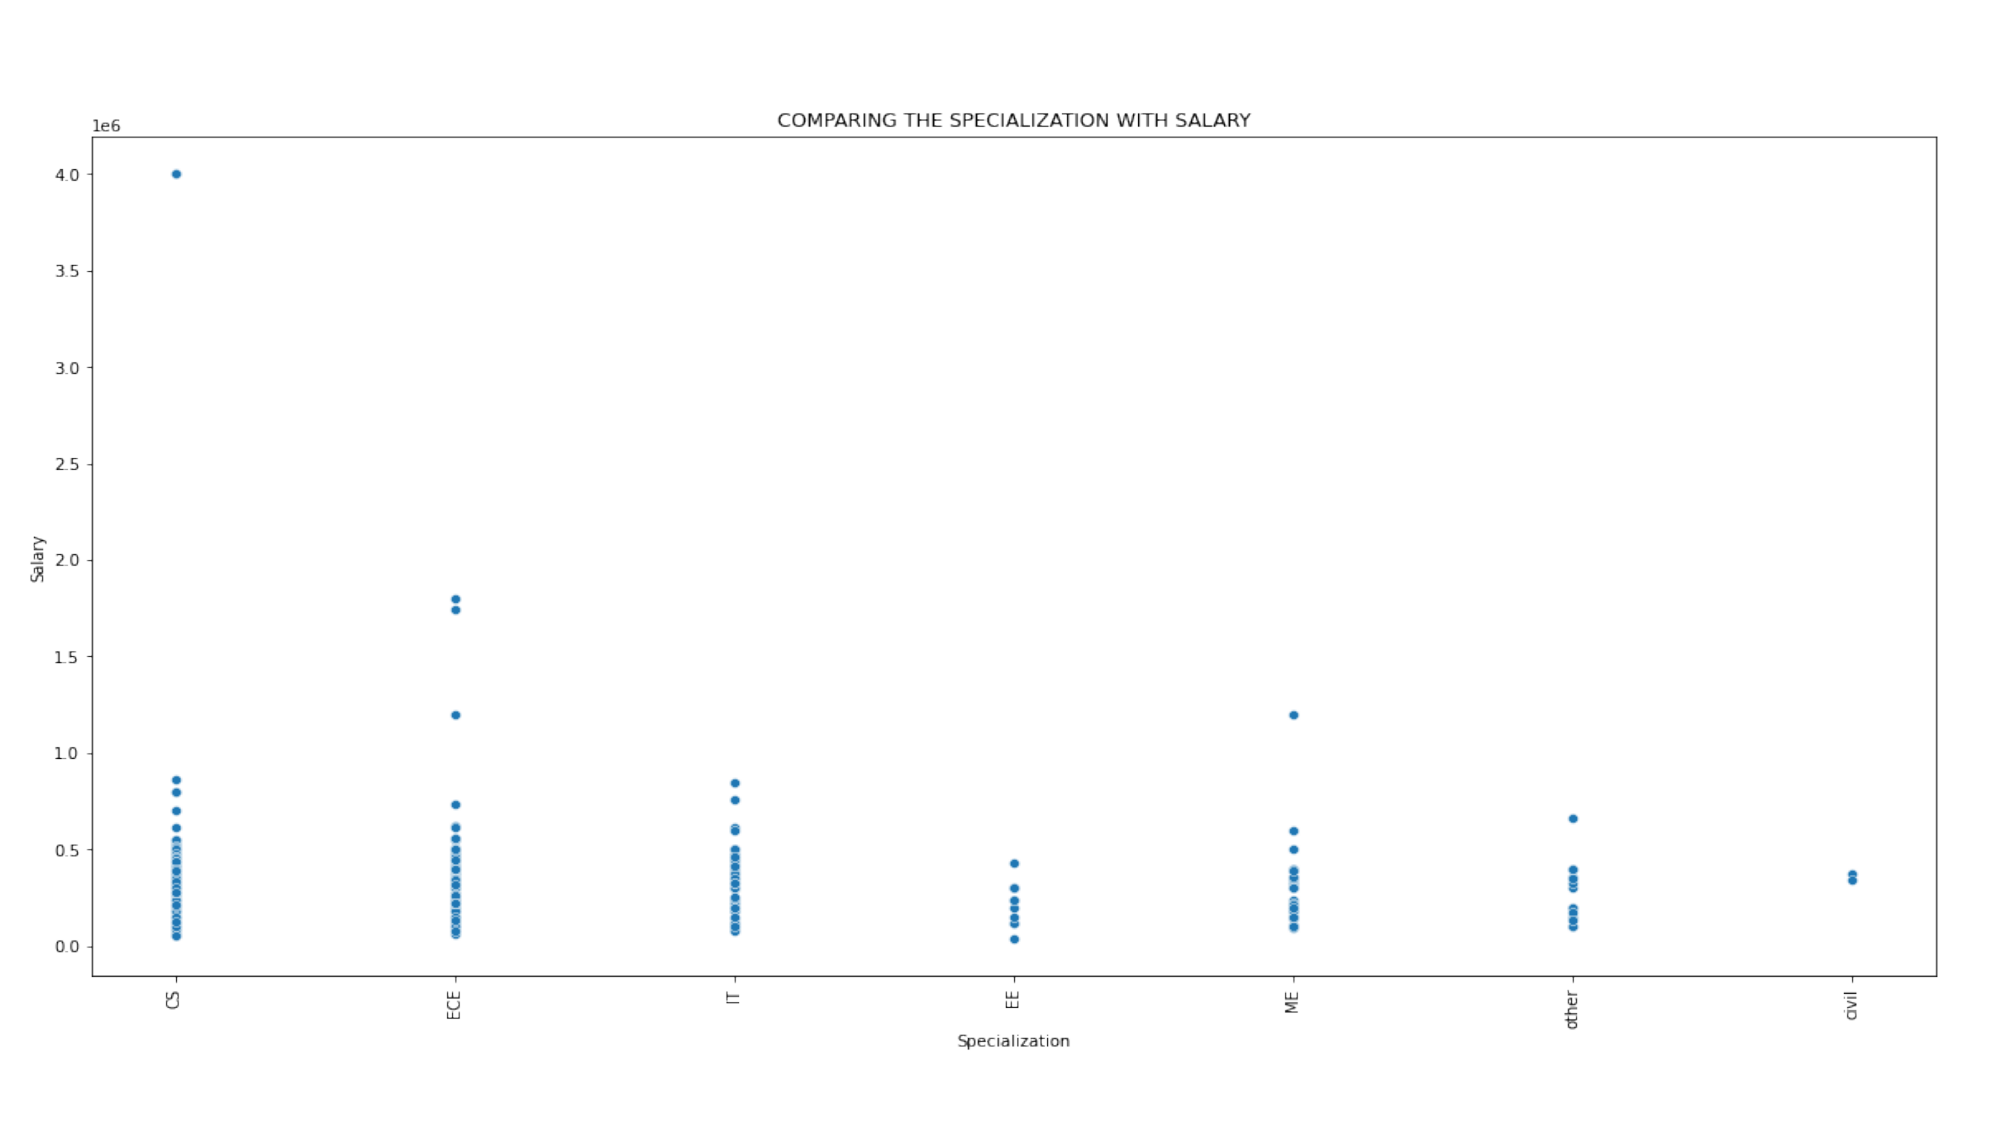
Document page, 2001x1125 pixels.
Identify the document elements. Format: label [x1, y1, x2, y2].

picture [19, 101, 1948, 1061]
